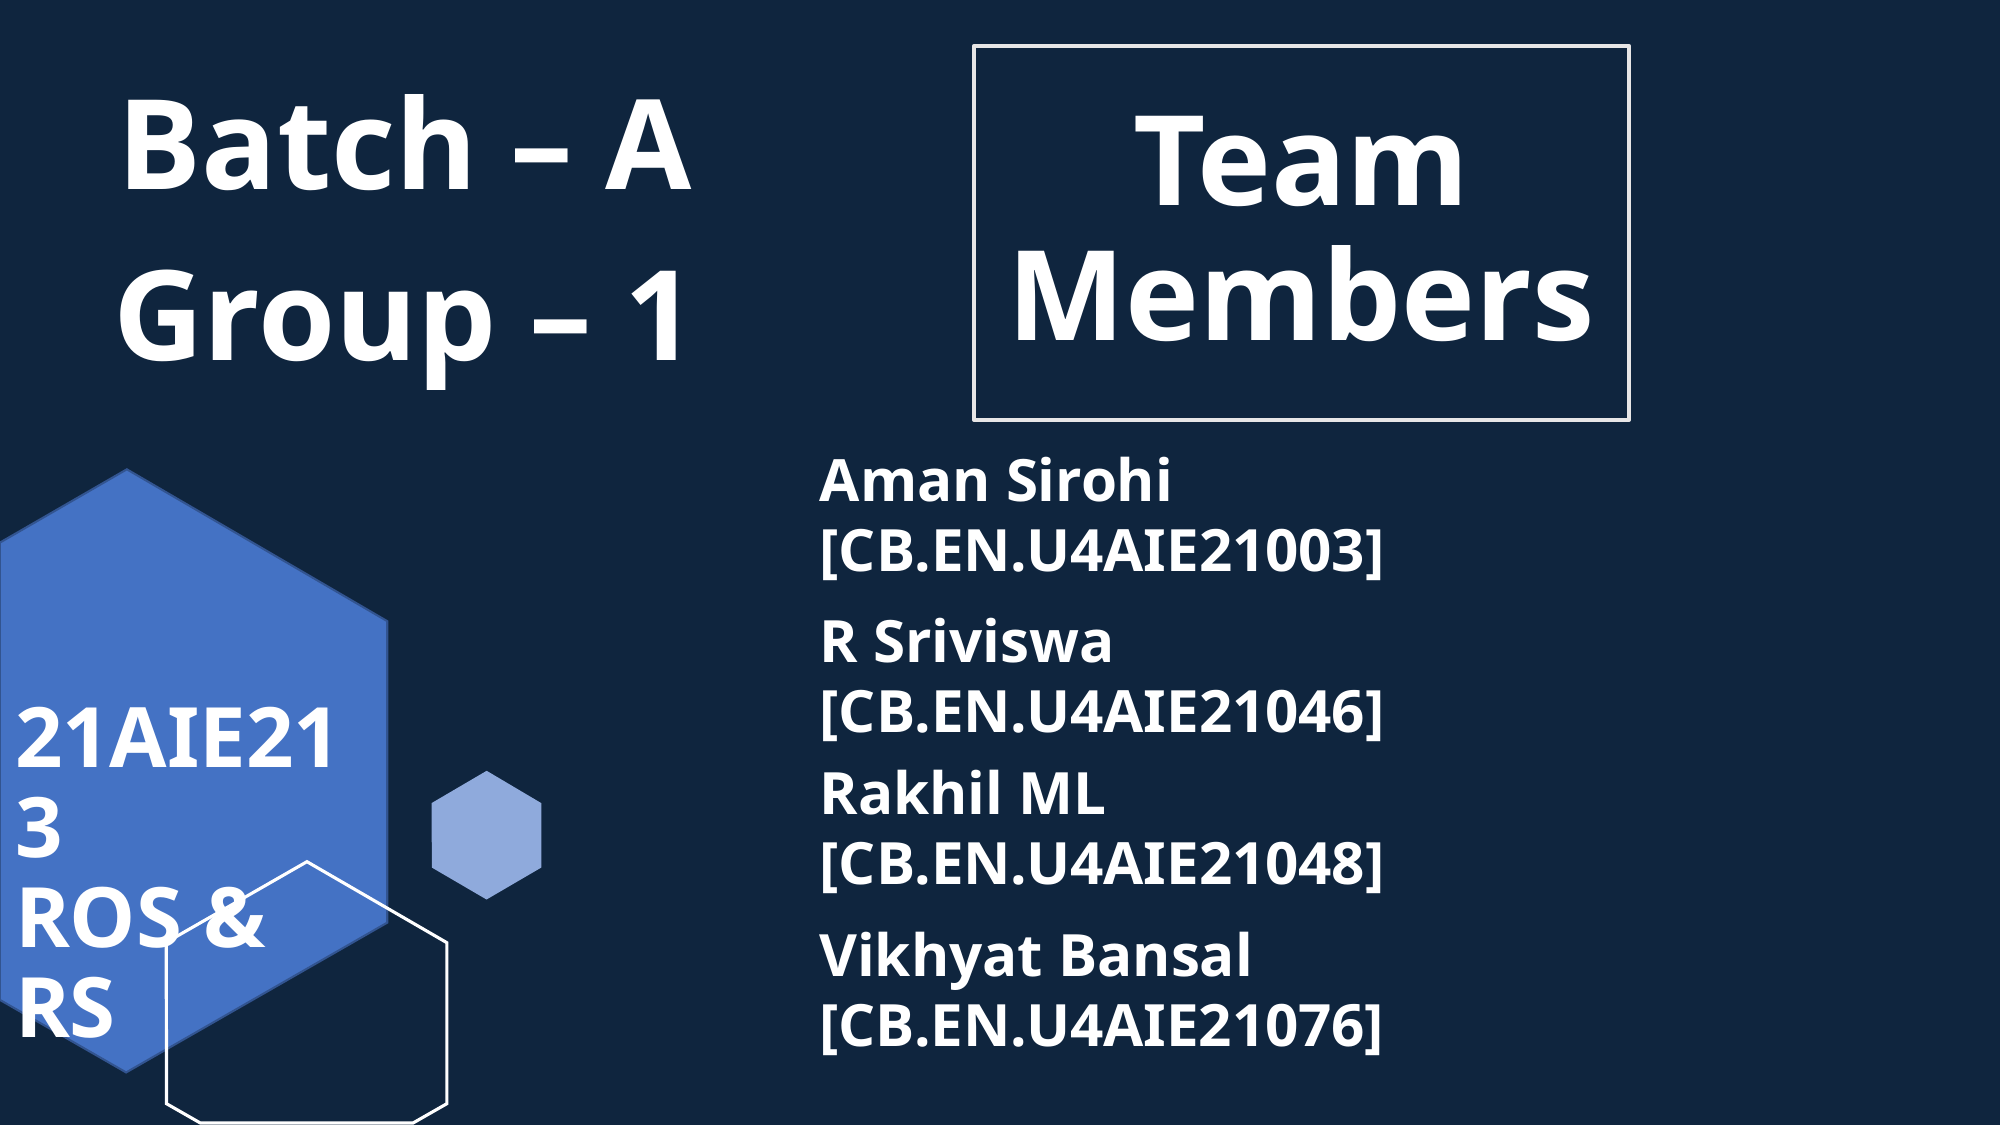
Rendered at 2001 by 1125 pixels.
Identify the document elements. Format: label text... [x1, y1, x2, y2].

text_box Batch – A Group – 1 [46, 78, 764, 393]
text_box 21AIE213 ROS & RS [0, 688, 369, 919]
title Team Members [973, 46, 1630, 420]
list R Sriviswa [CB.EN.U4AIE21046] [804, 665, 1823, 753]
list Rakhil ML [CB.EN.U4AIE21048] [804, 826, 1836, 904]
text_box Vikhyat Bansal [CB.EN.U4AIE21076] [804, 978, 1836, 1066]
list Aman Sirohi [CB.EN.U4AIE21003] [804, 504, 1823, 592]
